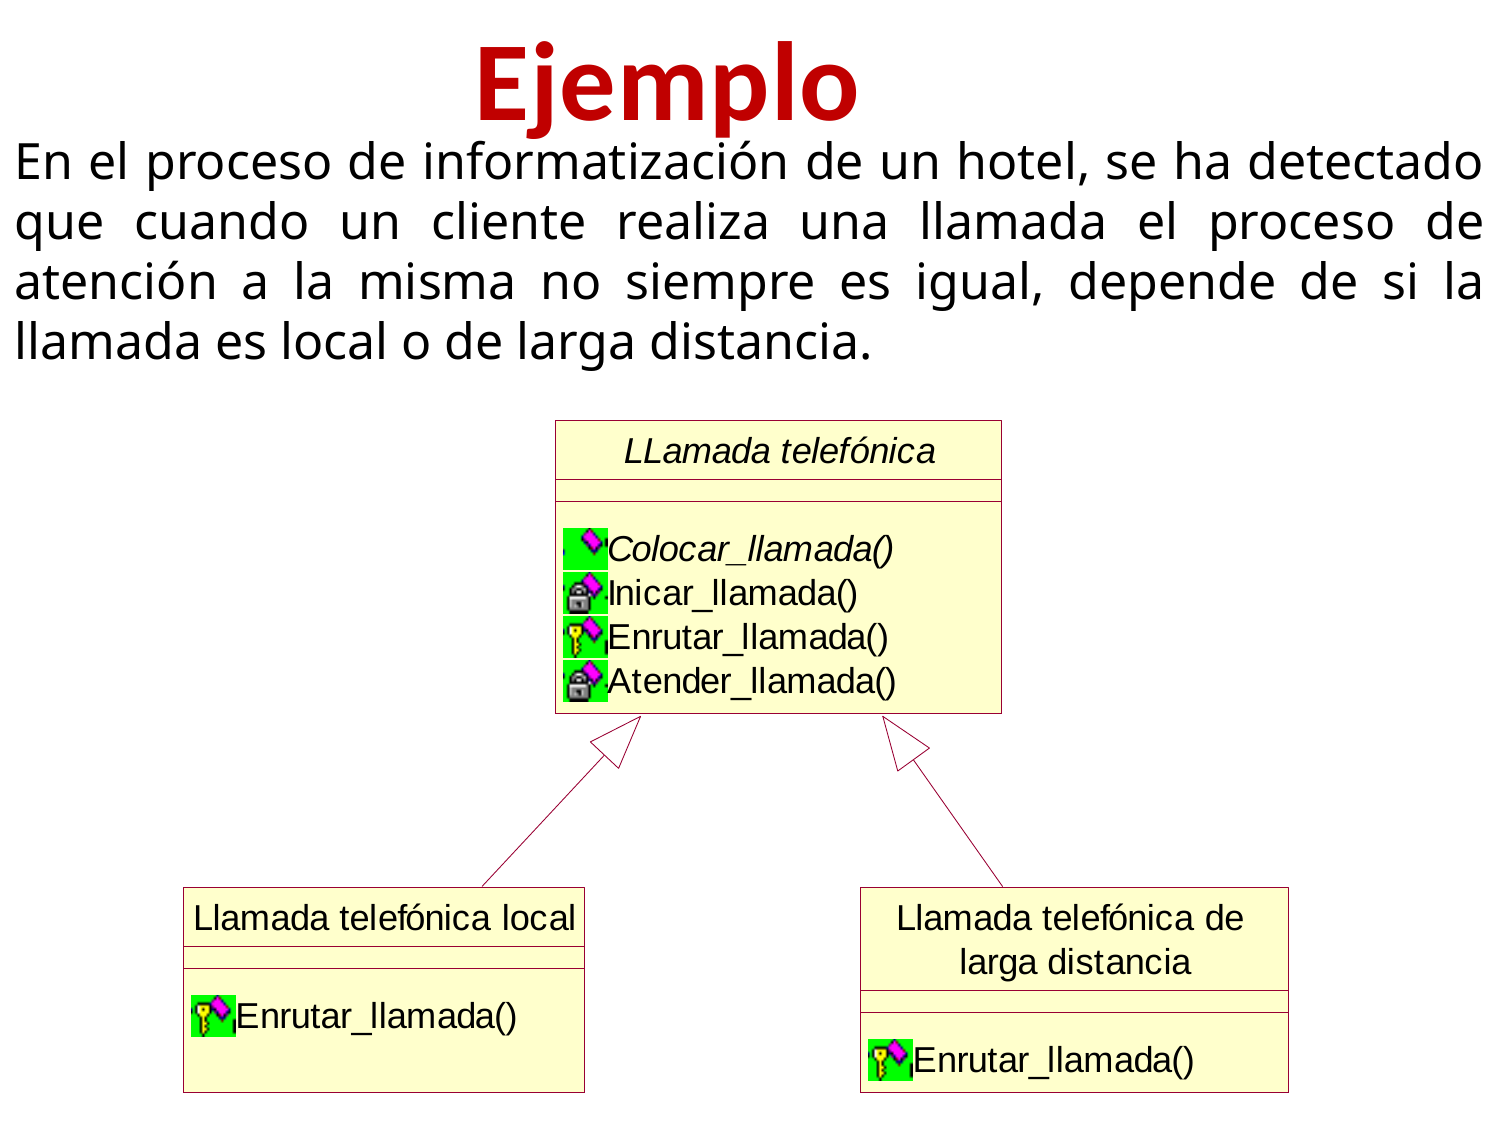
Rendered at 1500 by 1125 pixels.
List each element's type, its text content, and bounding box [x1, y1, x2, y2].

picture [128, 386, 1348, 1125]
text_box En el proceso de informatización de un hotel, se ha detectado que cuando un cliente realiza una llamada el proceso de atención a la misma no siempre es igual, depende de si la llamada es local o de larga distancia. [0, 122, 1500, 377]
text_box Ejemplo [459, 0, 877, 150]
